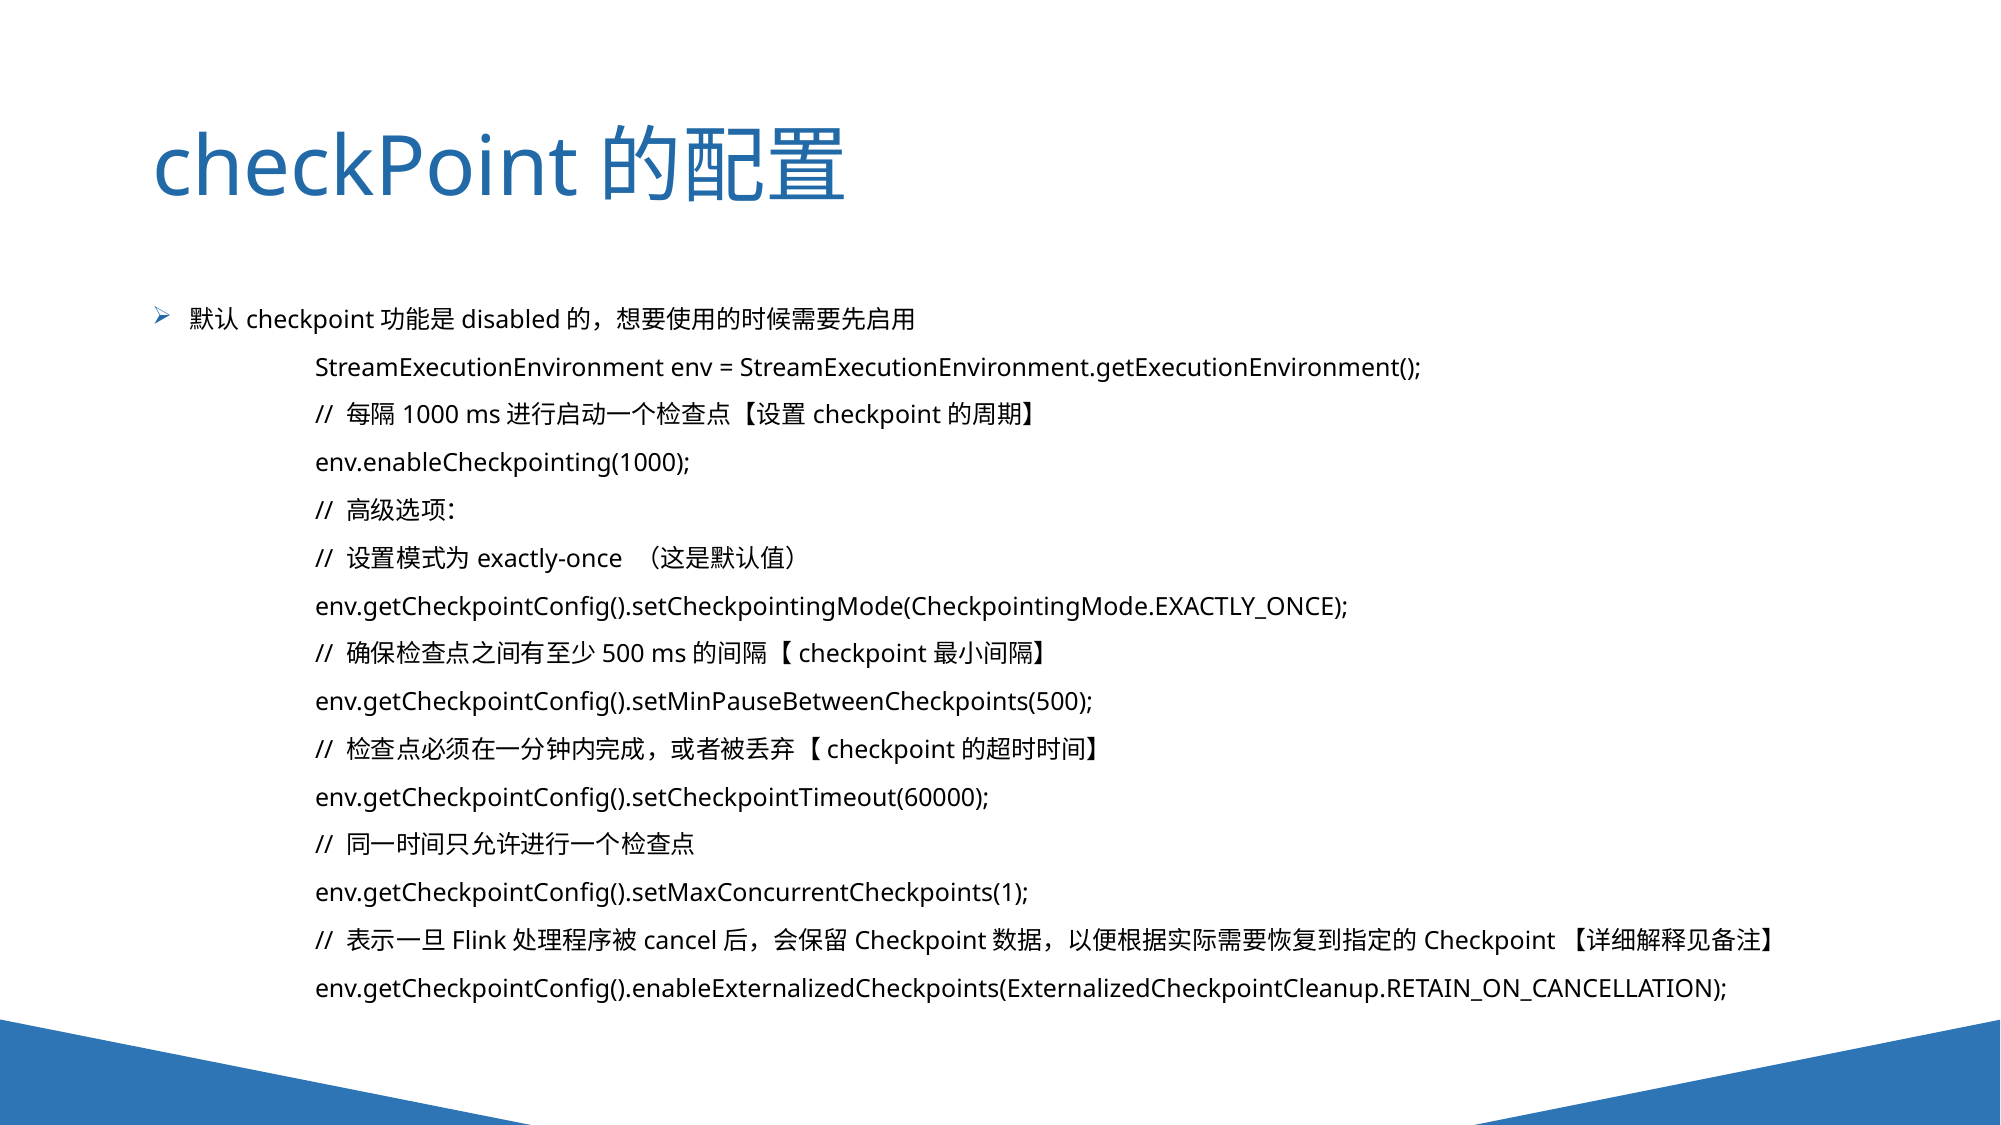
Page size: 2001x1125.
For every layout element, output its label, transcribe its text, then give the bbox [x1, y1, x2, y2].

title checkPoint的配置 [137, 59, 1863, 278]
list 默认checkpoint功能是disabled的，想要使用的时候需要先启用 StreamExecutionEnvironment env = StreamExecutionEnvironment.getExecutionEnvironment(); // 每隔1000 ms进行启动一个检查点【设置checkpoint的周期】 env.enableCheckpointing(1000); // 高级选项： // 设置模式为exactly-once （这是默认值） env.getCheckpointConfig().setCheckpointingMode(CheckpointingMode.EXACTLY_ONCE); // 确保检查点之间有至少500 ms的间隔【checkpoint最小间隔】 env.getCheckpointConfig().setMinPauseBetweenCheckpoints(500); // 检查点必须在一分钟内完成，或者被丢弃【checkpoint的超时时间】 env.getCheckpointConfig().setCheckpointTimeout(60000); // 同一时间只允许进行一个检查点 env.getCheckpointConfig().setMaxConcurrentCheckpoints(1); // 表示一旦Flink处理程序被cancel后，会保留Checkpoint数据，以便根据实际需要恢复到指定的Checkpoint【详细解释见备注】 env.getCheckpointConfig().enableExternalizedCheckpoints(ExternalizedCheckpointCleanup.RETAIN_ON_CANCELLATION); [137, 299, 1863, 1014]
